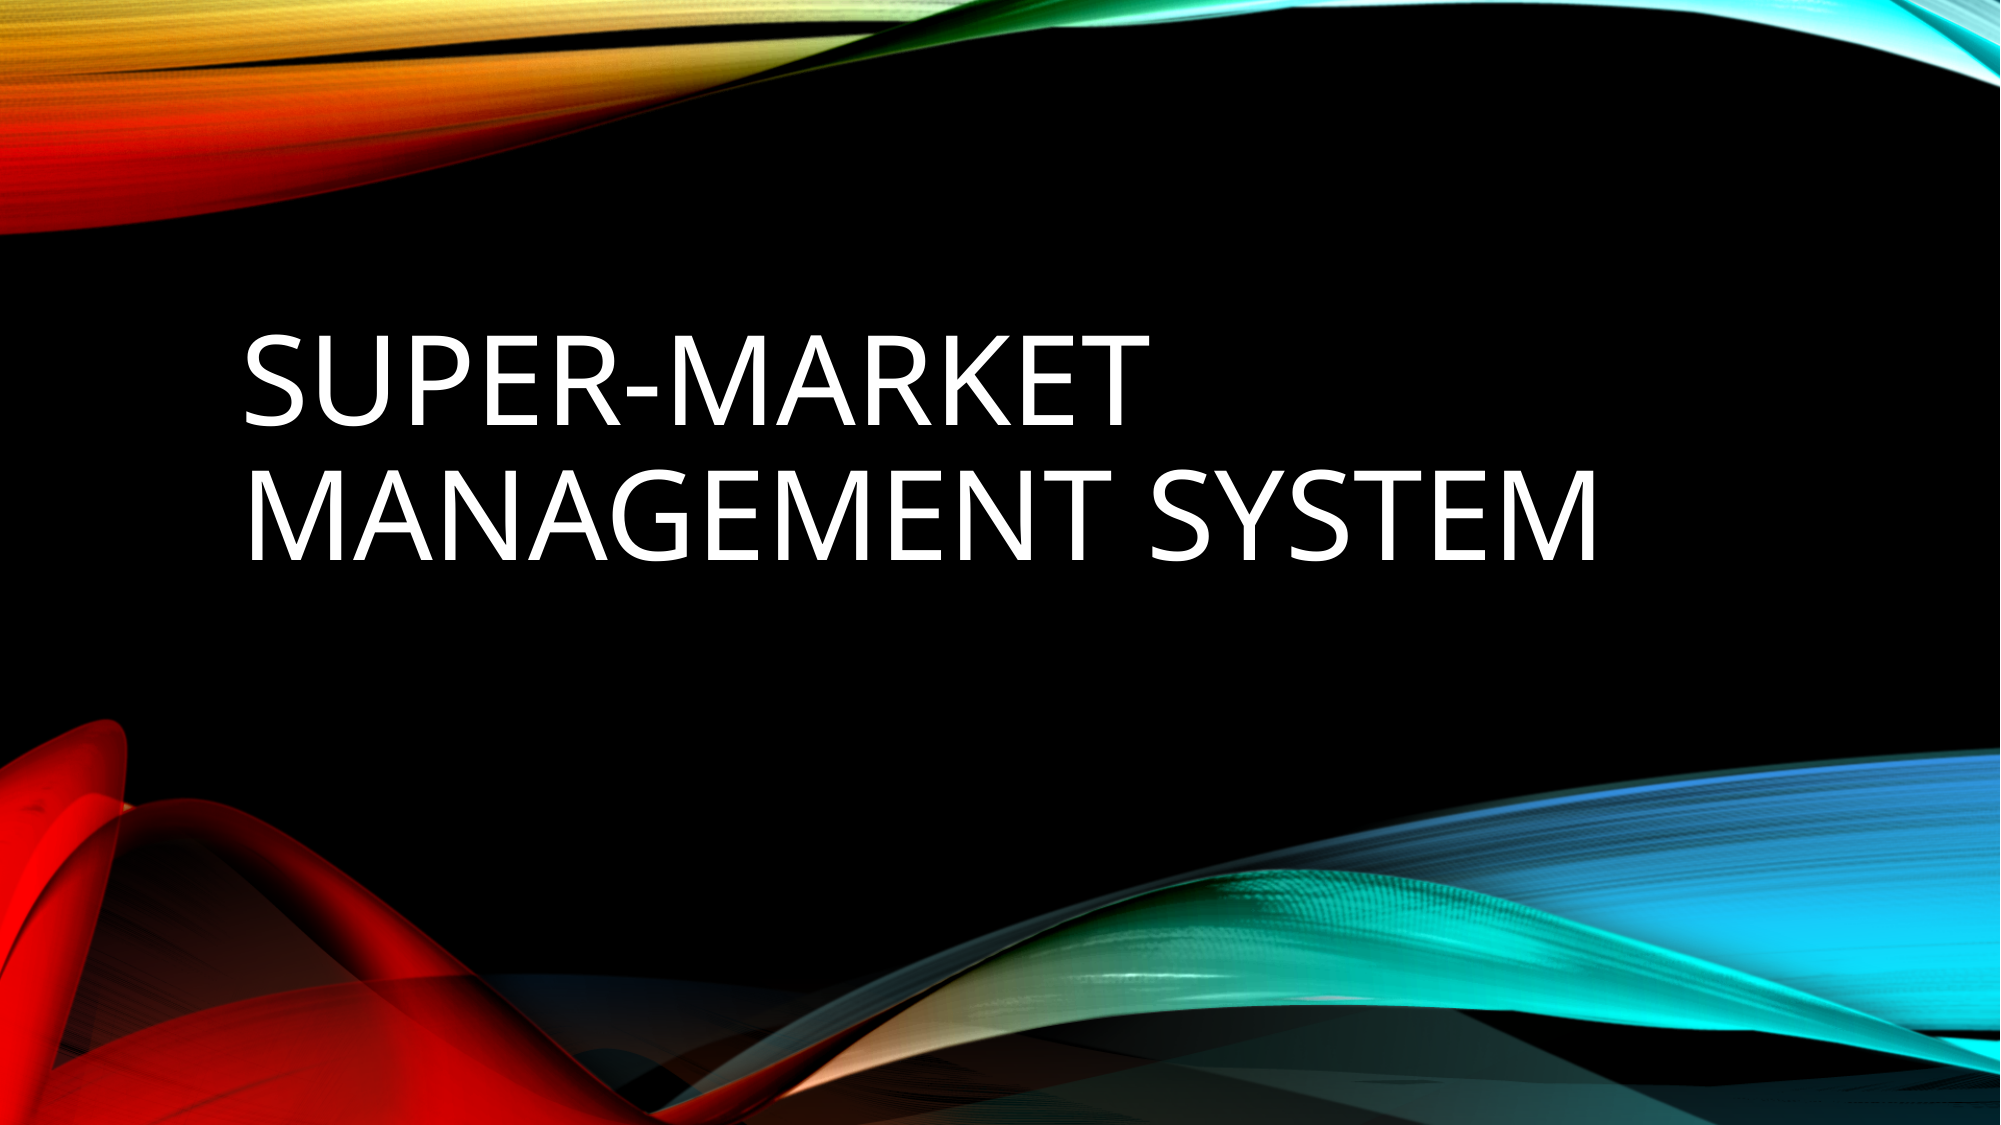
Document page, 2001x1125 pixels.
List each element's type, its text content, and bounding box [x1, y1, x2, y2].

picture [0, 717, 2000, 1125]
title super-Market management system [225, 295, 1775, 596]
picture [0, 0, 2000, 237]
